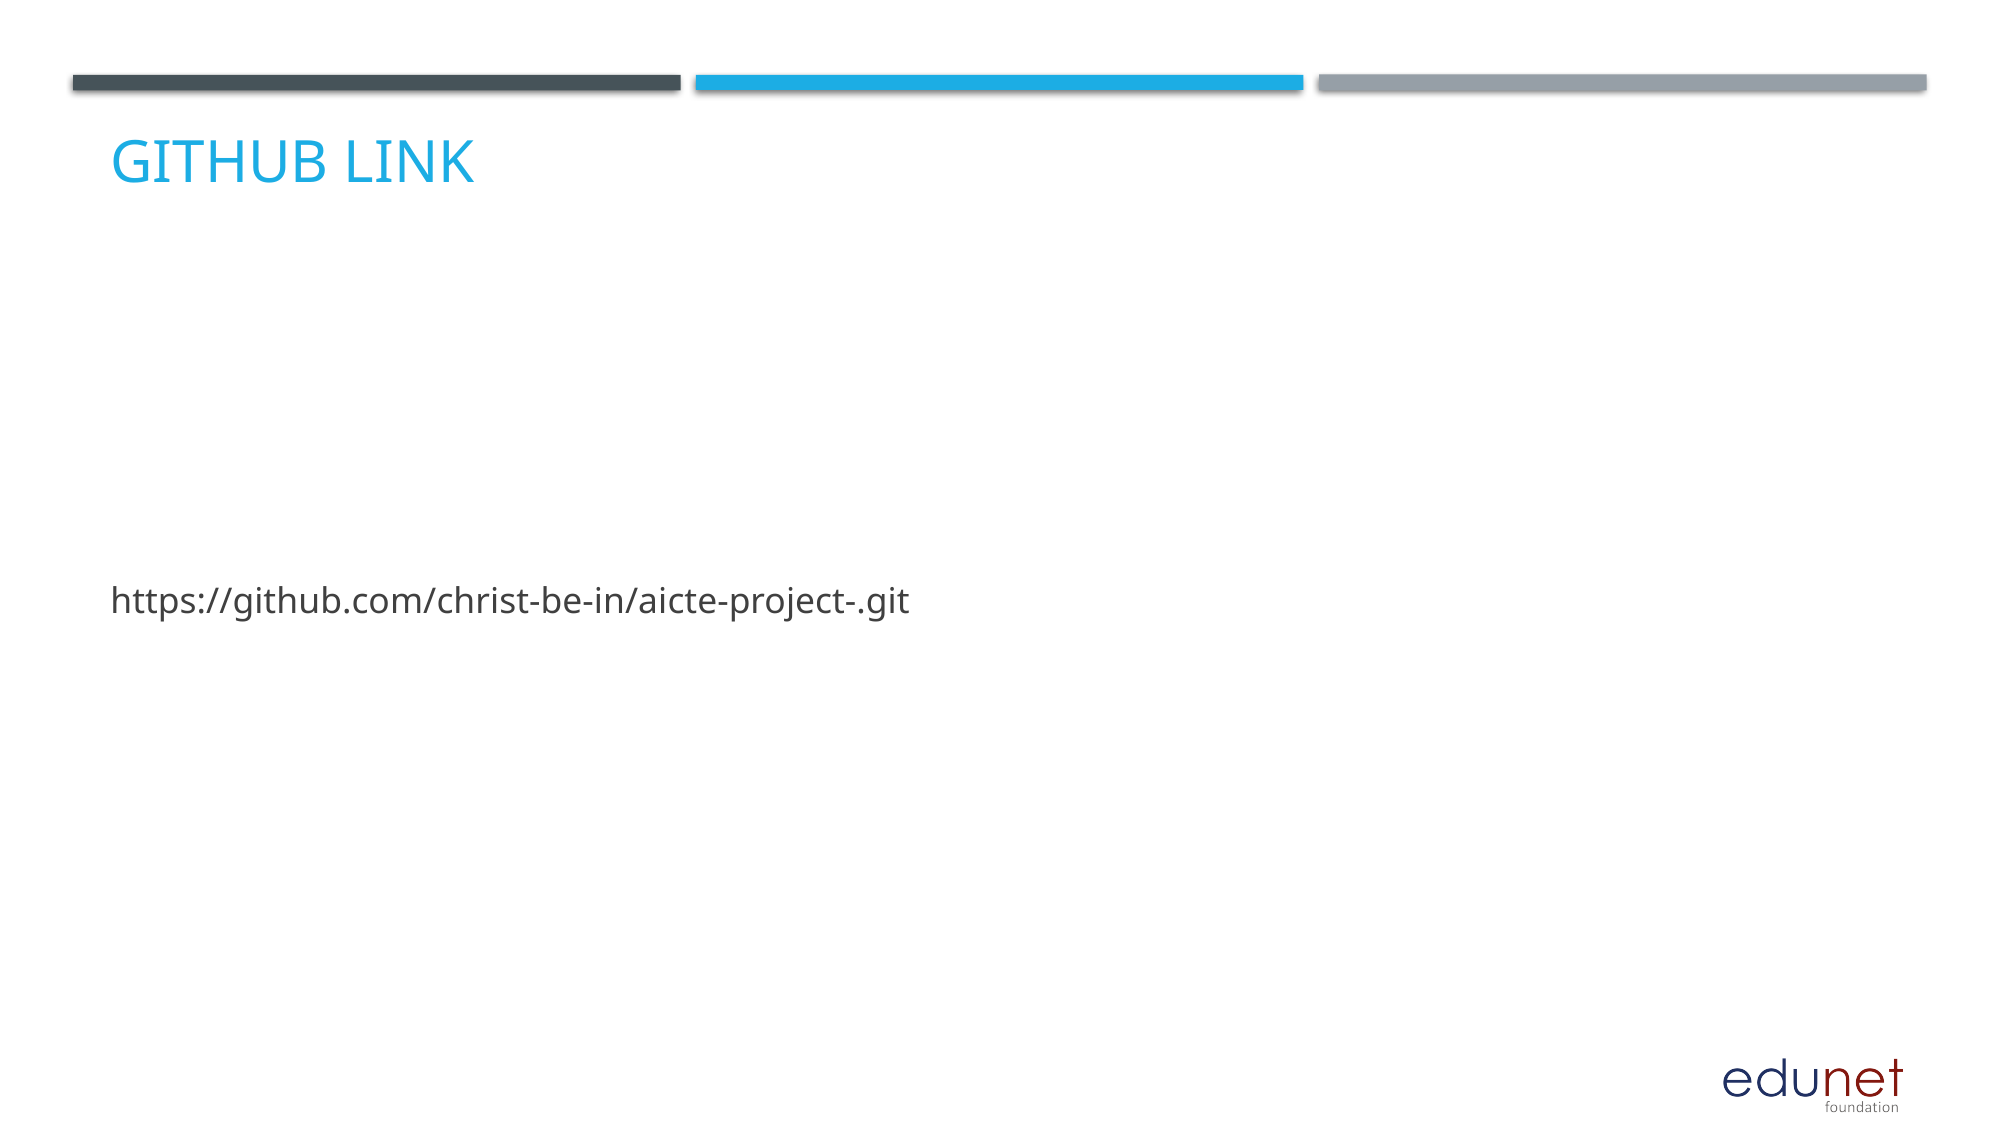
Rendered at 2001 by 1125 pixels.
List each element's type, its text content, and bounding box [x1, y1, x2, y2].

title GitHub Link [95, 115, 1905, 203]
list https://github.com/christ-be-in/aicte-project-.git [95, 213, 1905, 981]
picture [1719, 1056, 1905, 1116]
